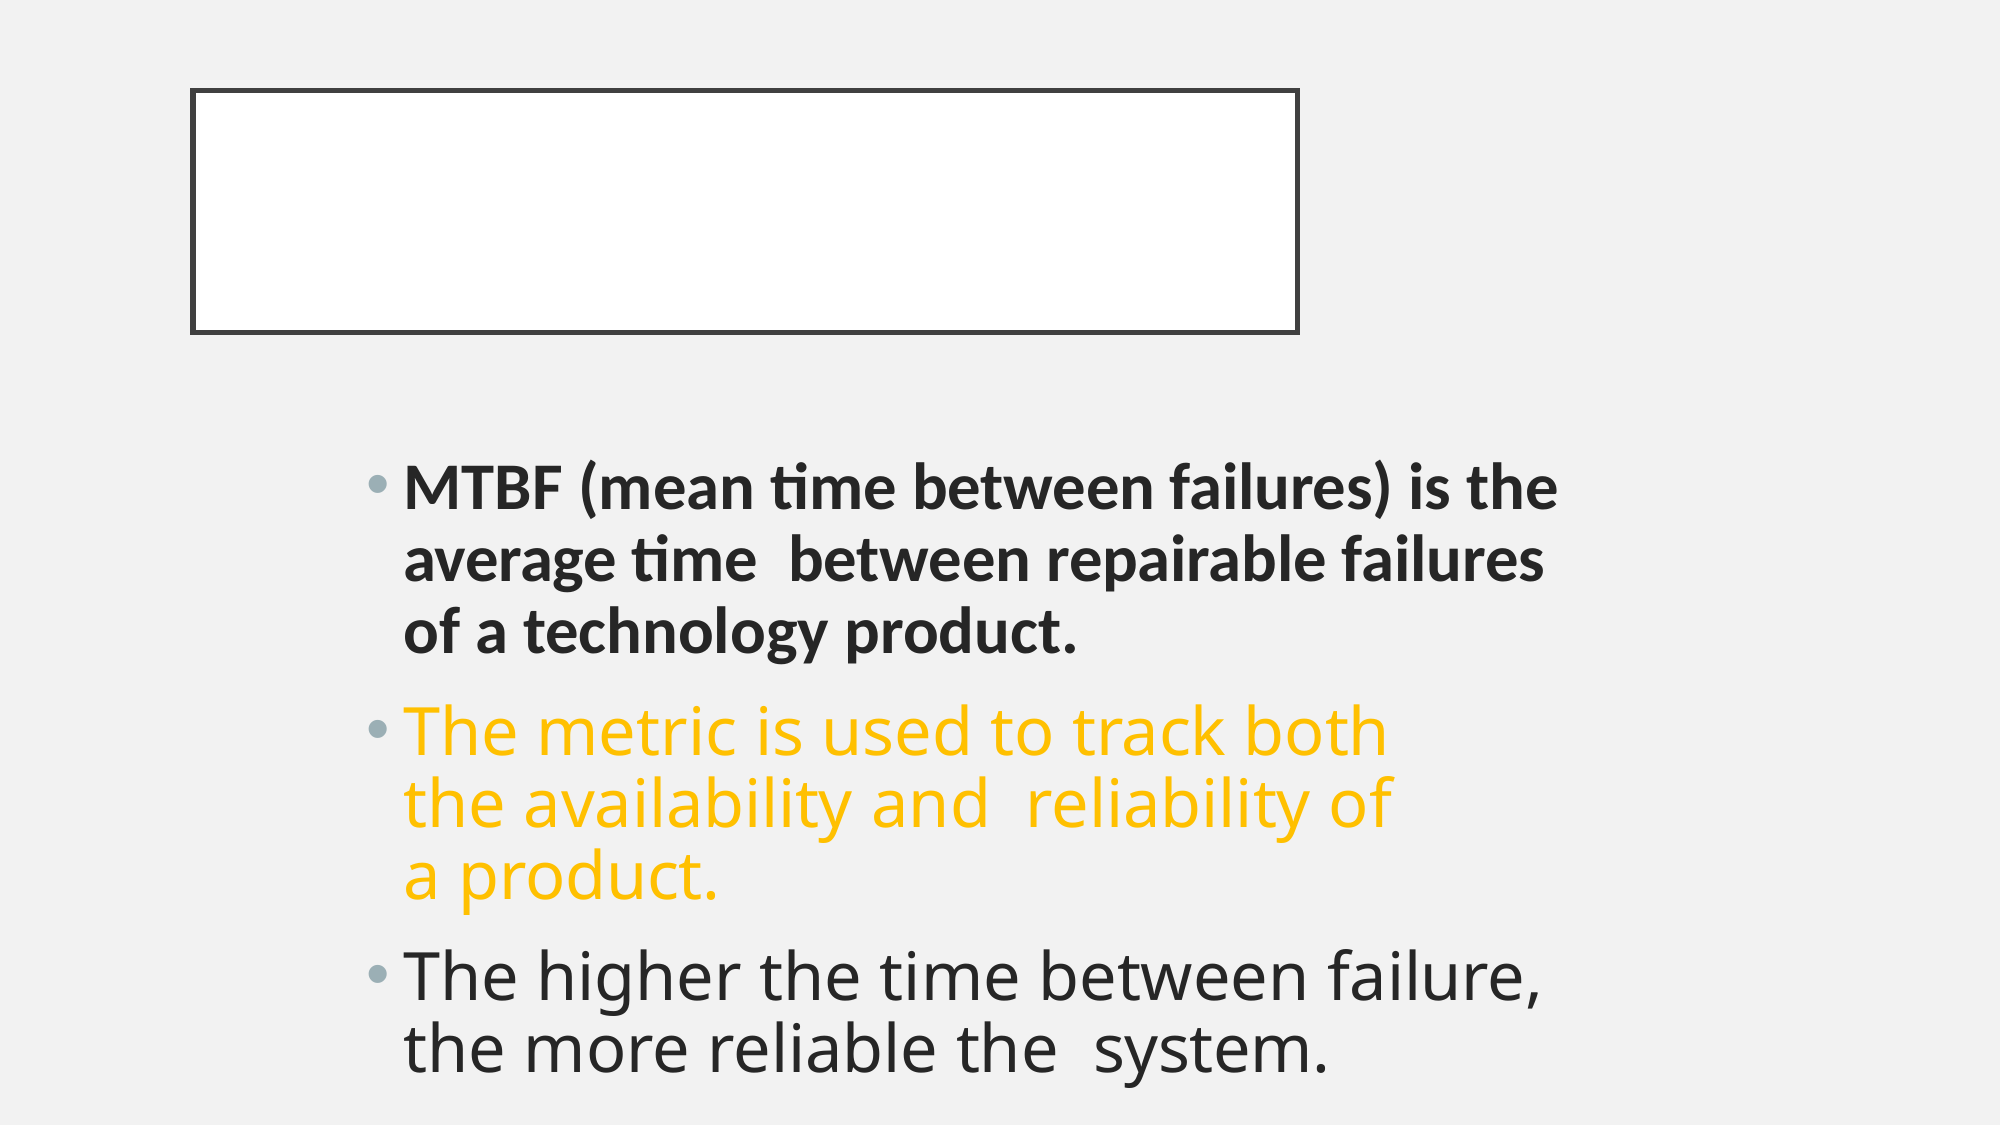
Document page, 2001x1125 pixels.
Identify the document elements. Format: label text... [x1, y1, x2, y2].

title Mean Time Between Failure [190, 88, 1300, 335]
list MTBF (mean time between failures) is the average time between repairable failures of a technology product. The metric is used to track both the availability and reliability of a product. The higher the time between failure, the more reliable the system. [366, 432, 1634, 1089]
